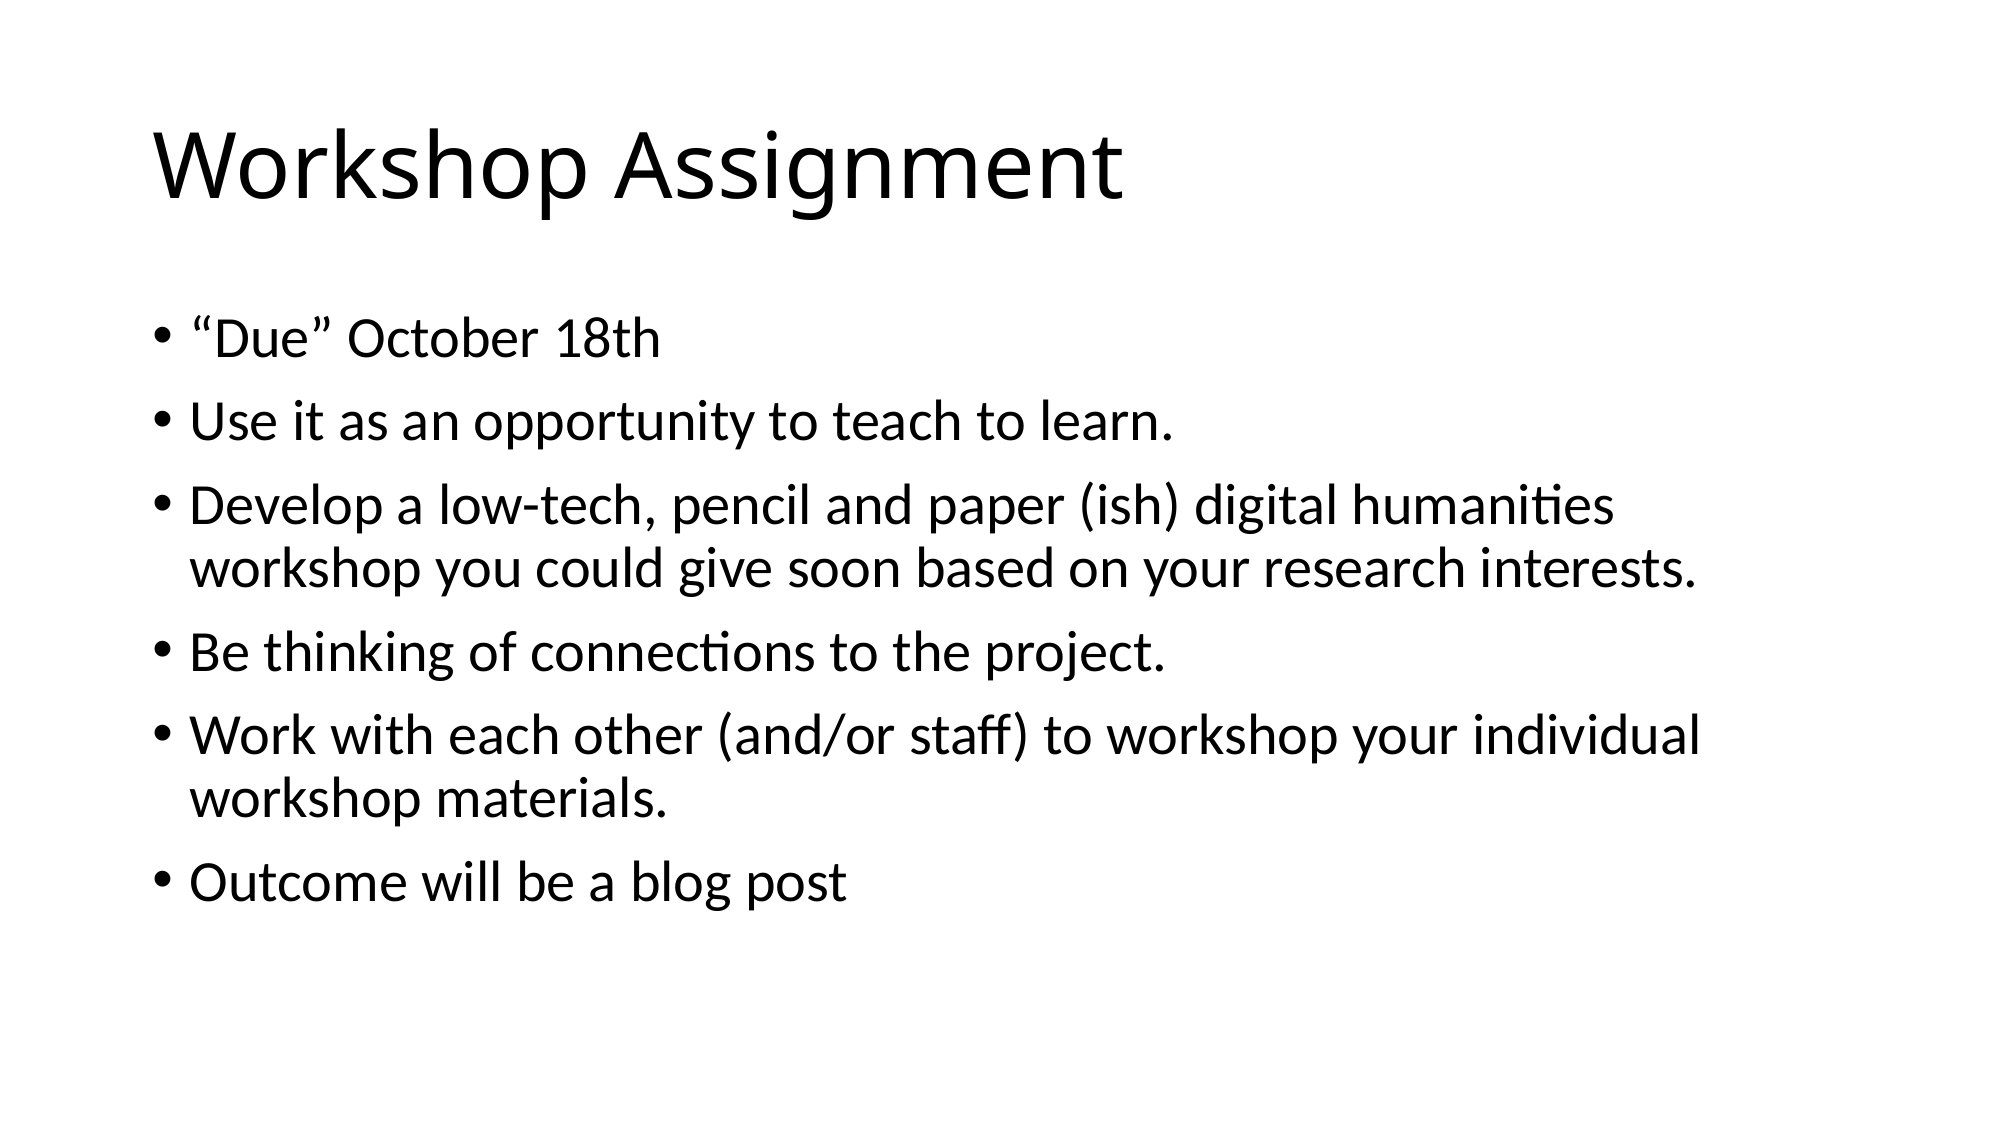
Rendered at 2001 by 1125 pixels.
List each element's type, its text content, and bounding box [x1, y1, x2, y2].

list “Due” October 18th Use it as an opportunity to teach to learn. Develop a low-tech, pencil and paper (ish) digital humanities workshop you could give soon based on your research interests. Be thinking of connections to the project. Work with each other (and/or staff) to workshop your individual workshop materials. Outcome will be a blog post [137, 299, 1863, 1014]
title Workshop Assignment [137, 59, 1863, 278]
